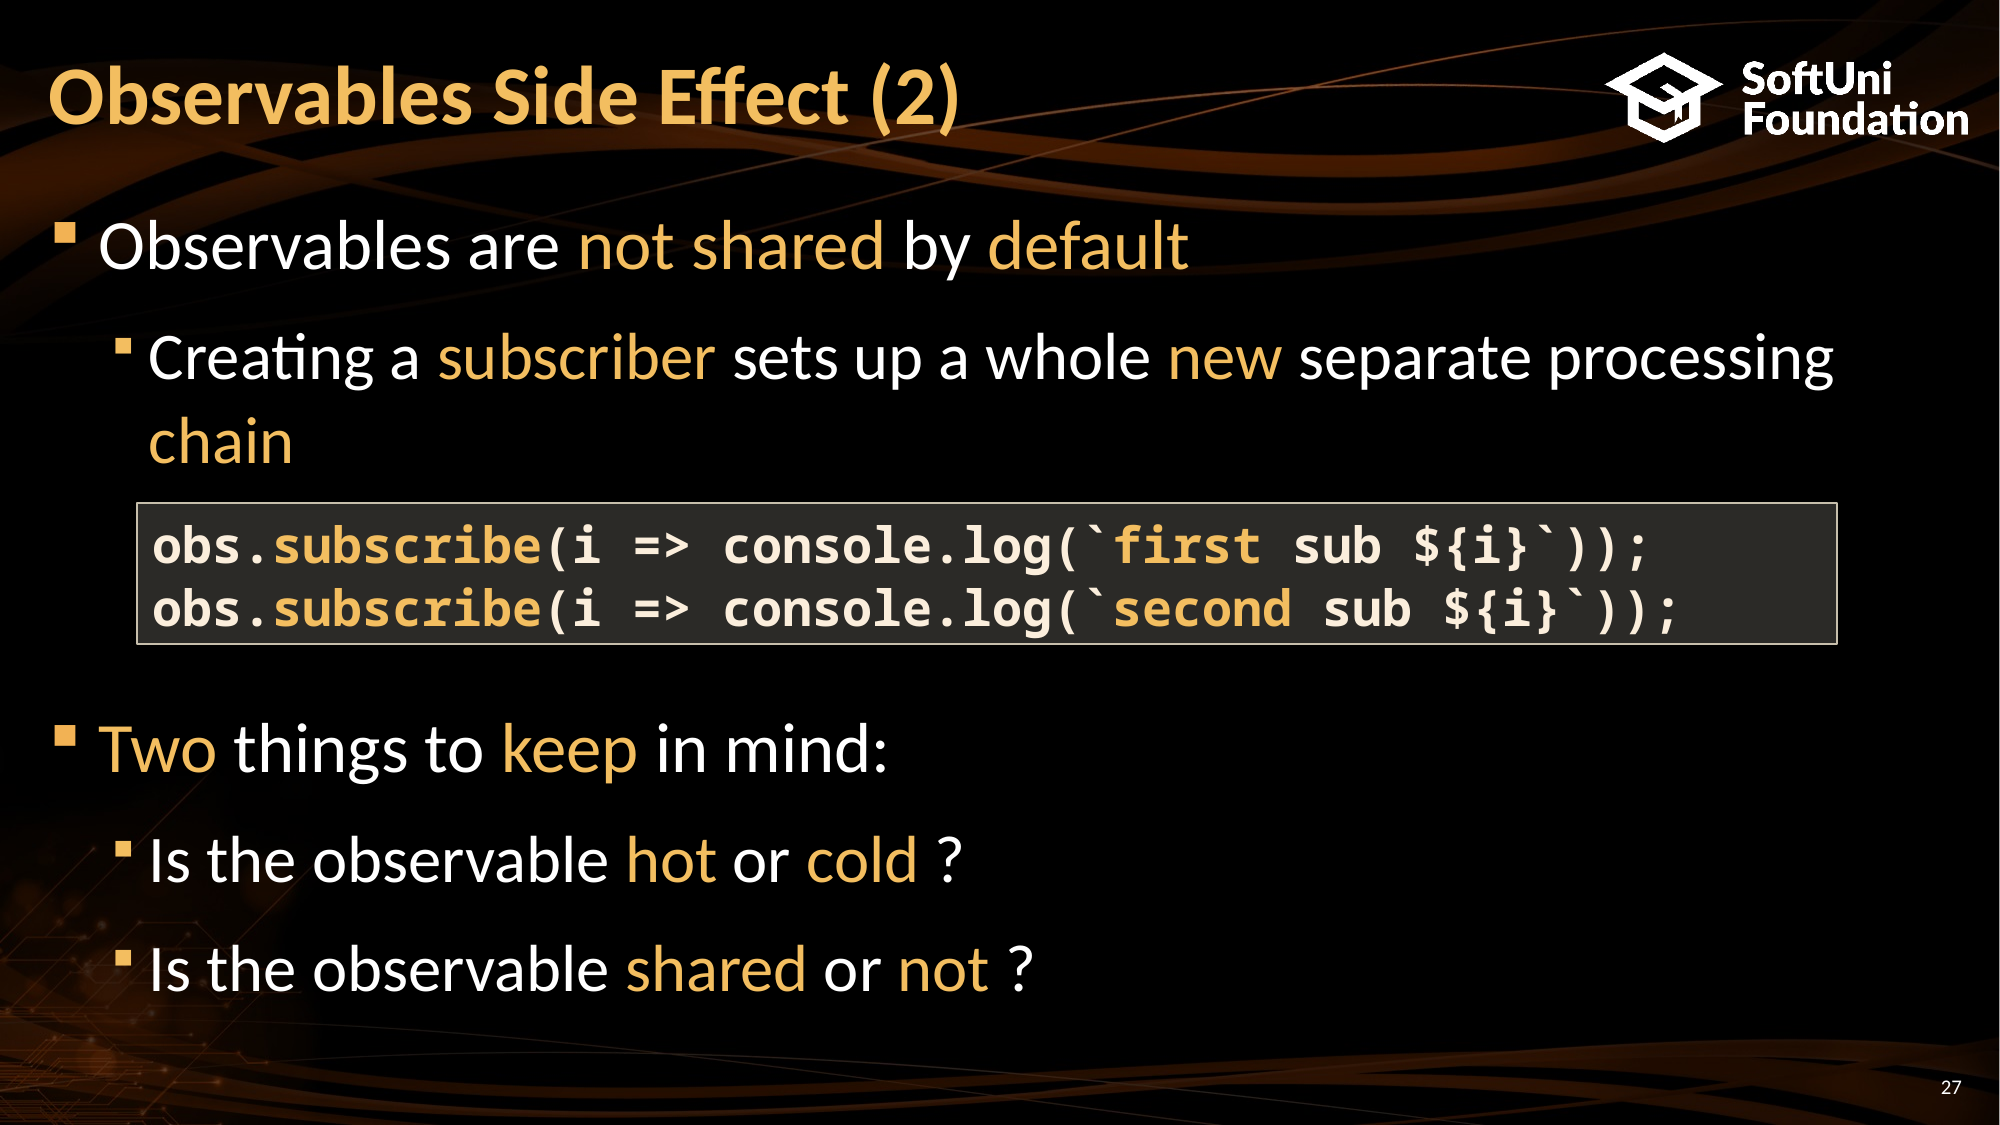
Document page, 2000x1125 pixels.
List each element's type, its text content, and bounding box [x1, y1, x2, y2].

list Observables are not shared by default Creating a subscriber sets up a whole new separate processing chain Two things to keep in mind: Is the observable hot or cold ? Is the observable shared or not ? [31, 188, 1968, 1103]
picture [0, 0, 2000, 1125]
title Observables Side Effect (2) [30, 6, 1602, 189]
text_box obs.subscribe(i => console.log(`first sub ${i}`)); obs.subscribe(i => console.log(`second sub ${i}`)); [137, 503, 1838, 644]
